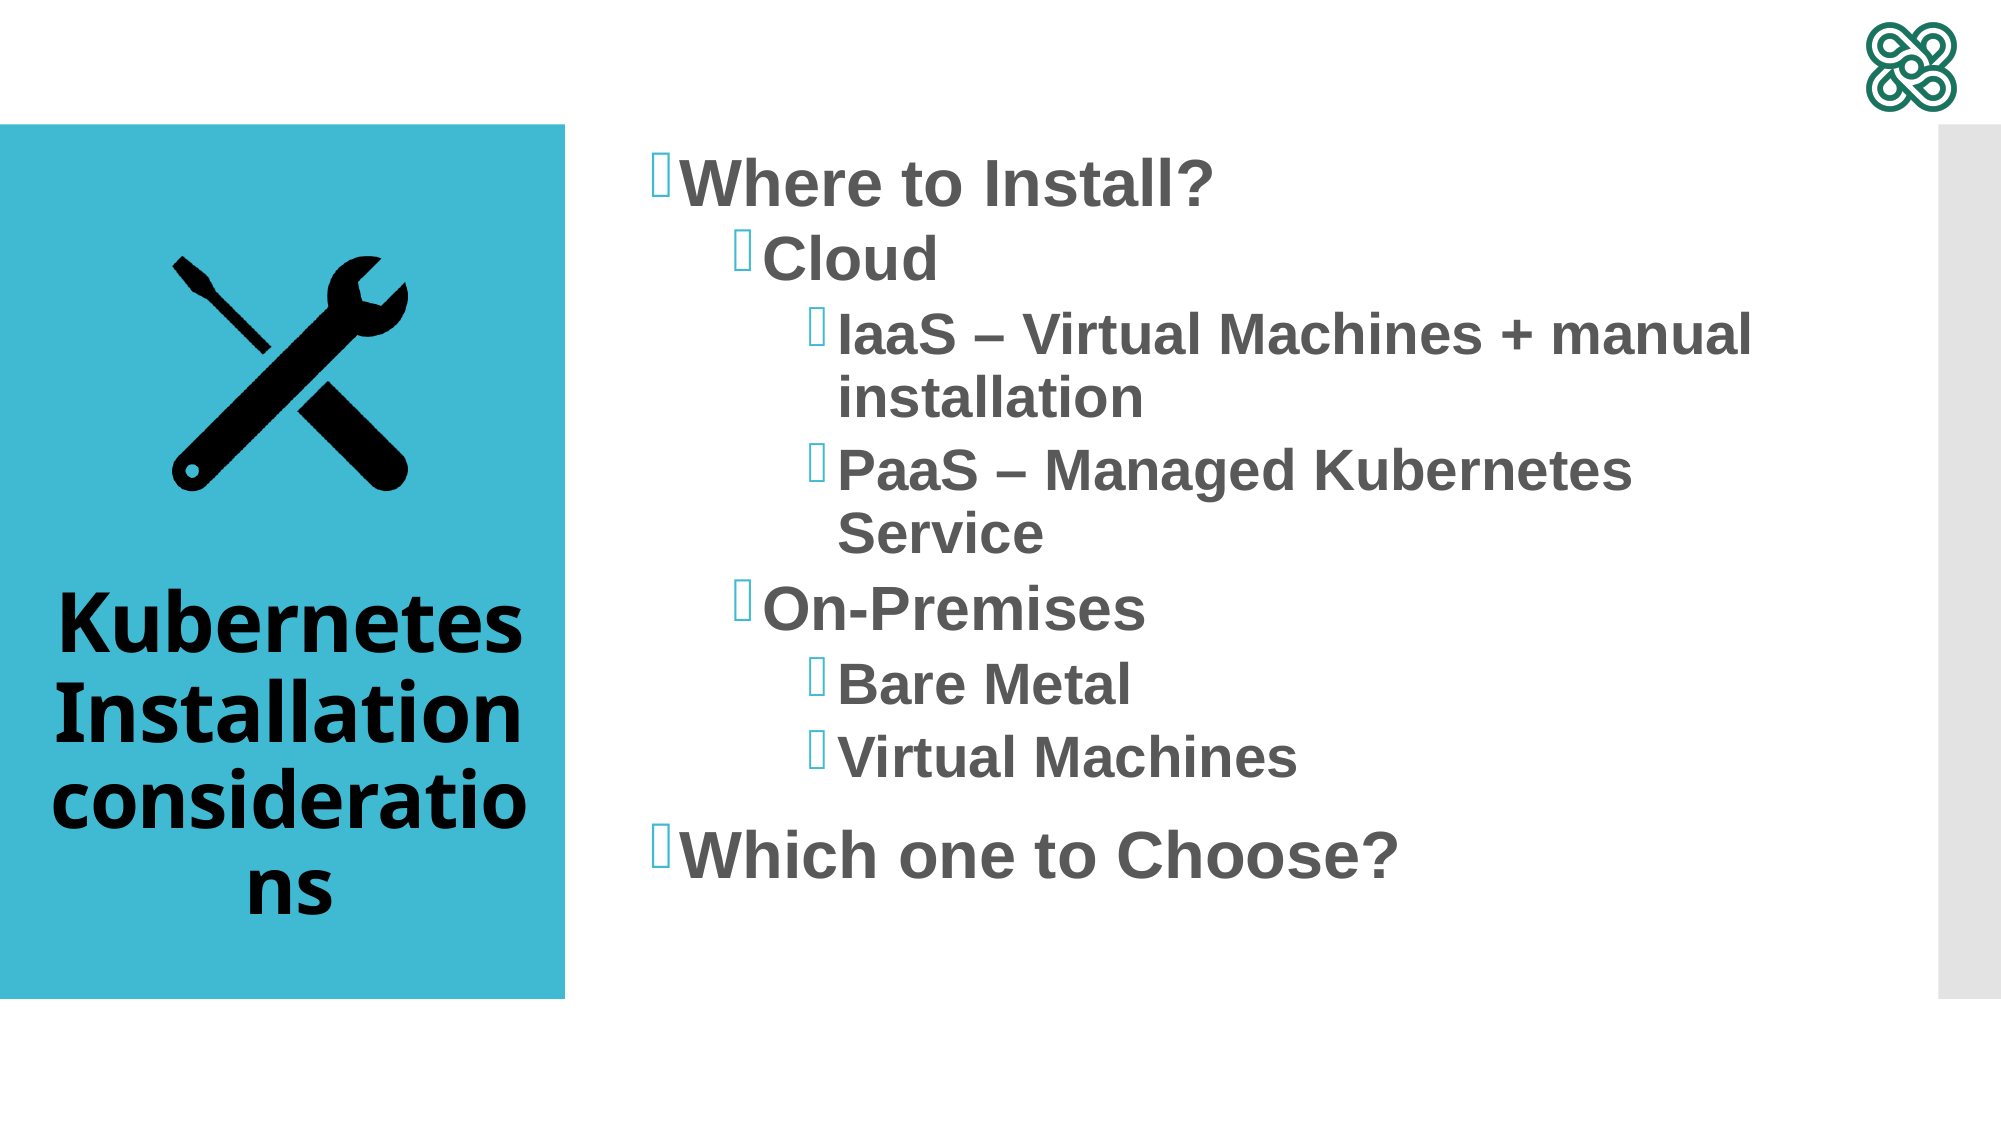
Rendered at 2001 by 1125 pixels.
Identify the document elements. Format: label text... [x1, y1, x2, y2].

picture [148, 231, 431, 515]
title Kubernetes Installation considerations [25, 184, 554, 940]
picture [1866, 22, 1957, 112]
list Where to Install? Cloud IaaS – Virtual Machines + manual installation PaaS – Managed Kubernetes Service On-Premises Bare Metal Virtual Machines Which one to Choose? [634, 141, 1835, 982]
